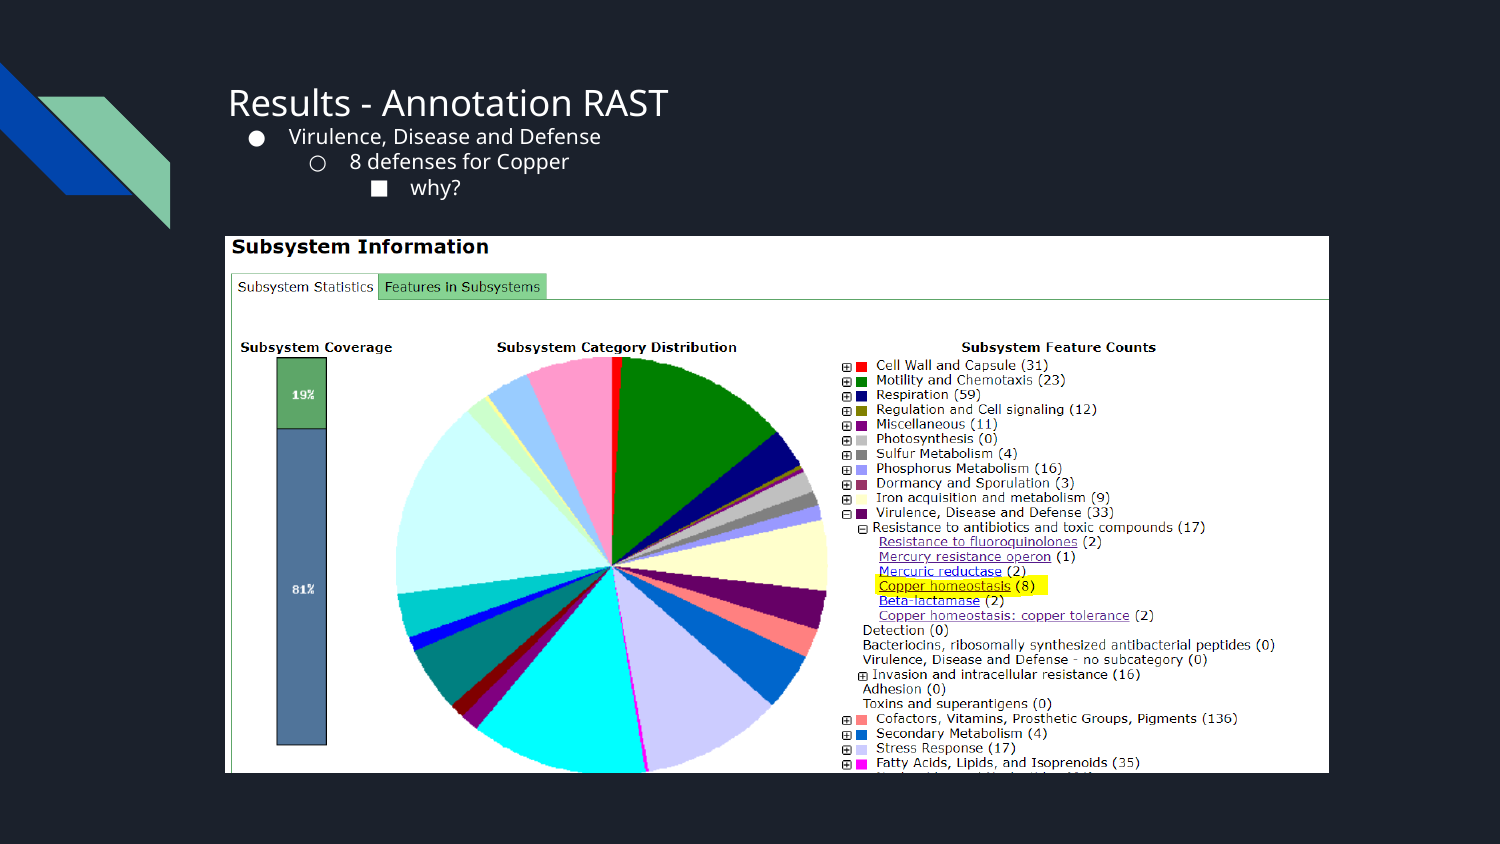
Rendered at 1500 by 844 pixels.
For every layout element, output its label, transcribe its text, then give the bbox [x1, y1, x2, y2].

title Results - Annotation RAST Virulence, Disease and Defense 8 defenses for Copper why? [212, 64, 1368, 215]
picture [225, 235, 1329, 774]
